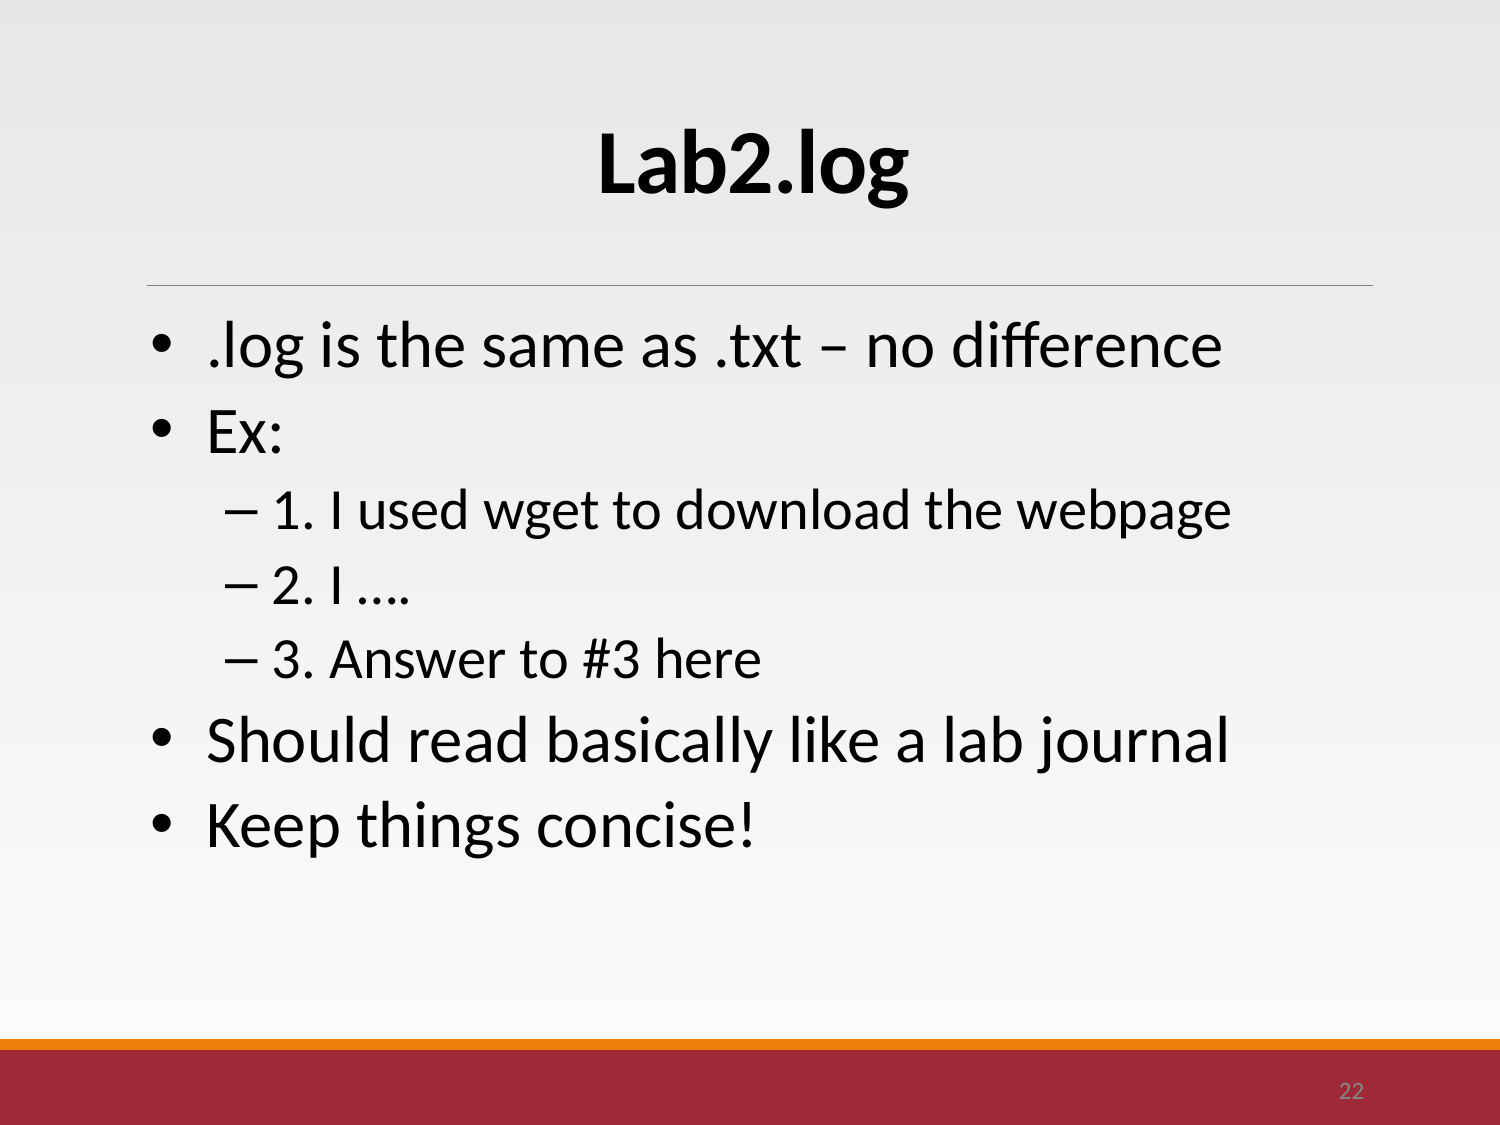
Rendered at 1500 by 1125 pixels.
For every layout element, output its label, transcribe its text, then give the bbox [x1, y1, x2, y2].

slide_number 22 [1218, 1059, 1380, 1120]
list .log is the same as .txt – no difference Ex: 1. I used wget to download the webpage 2. I …. 3. Answer to #3 here Should read basically like a lab journal Keep things concise! [135, 302, 1373, 963]
title Lab2.log [135, 47, 1373, 285]
